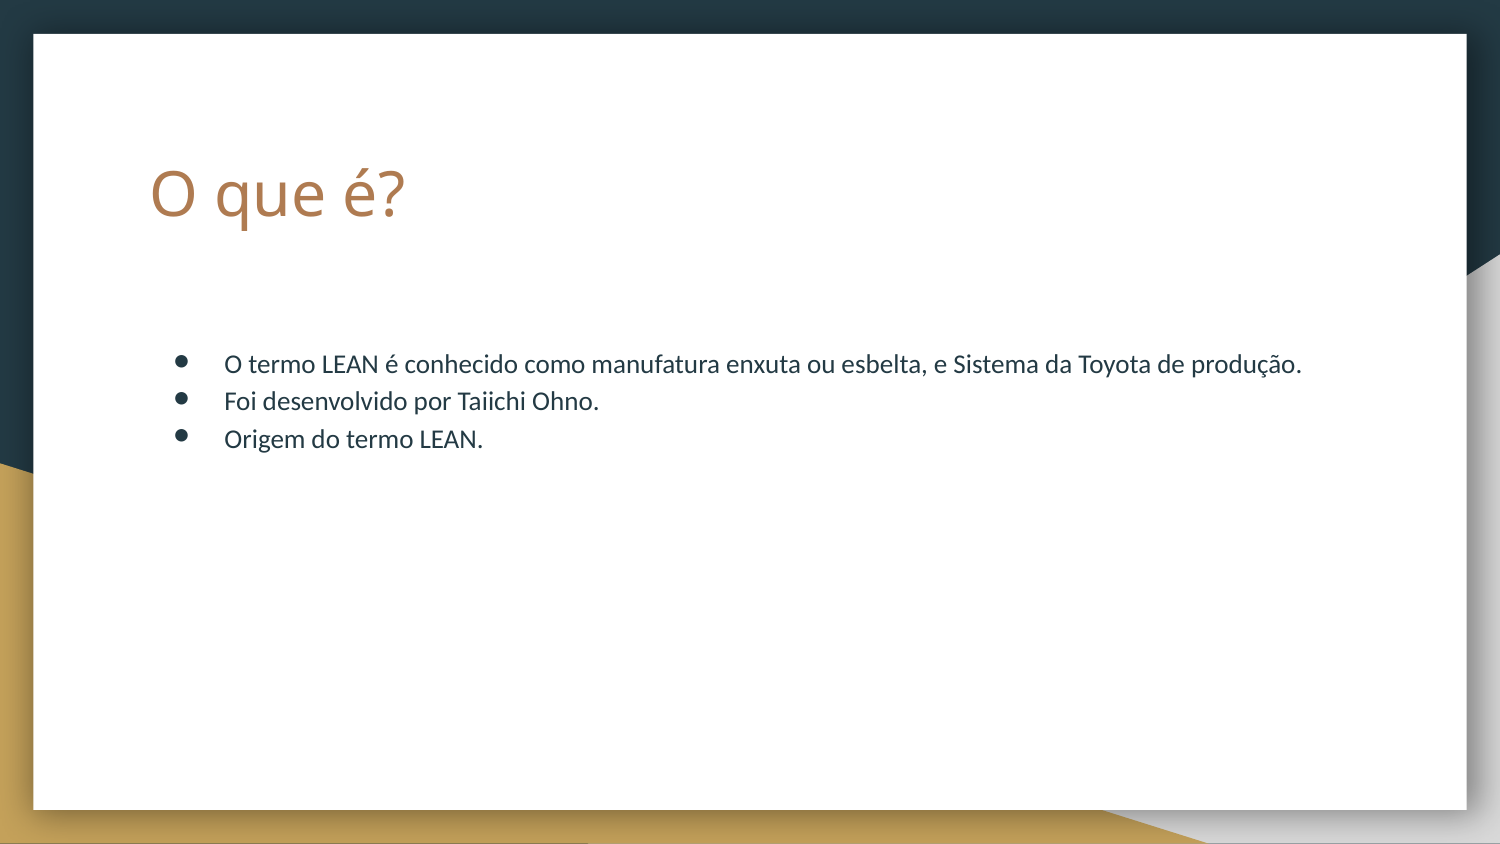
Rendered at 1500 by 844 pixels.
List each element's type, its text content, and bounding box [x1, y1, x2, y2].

title O que é? [134, 138, 1366, 296]
list O termo LEAN é conhecido como manufatura enxuta ou esbelta, e Sistema da Toyota de produção. Foi desenvolvido por Taiichi Ohno. Origem do termo LEAN. [134, 326, 1366, 729]
